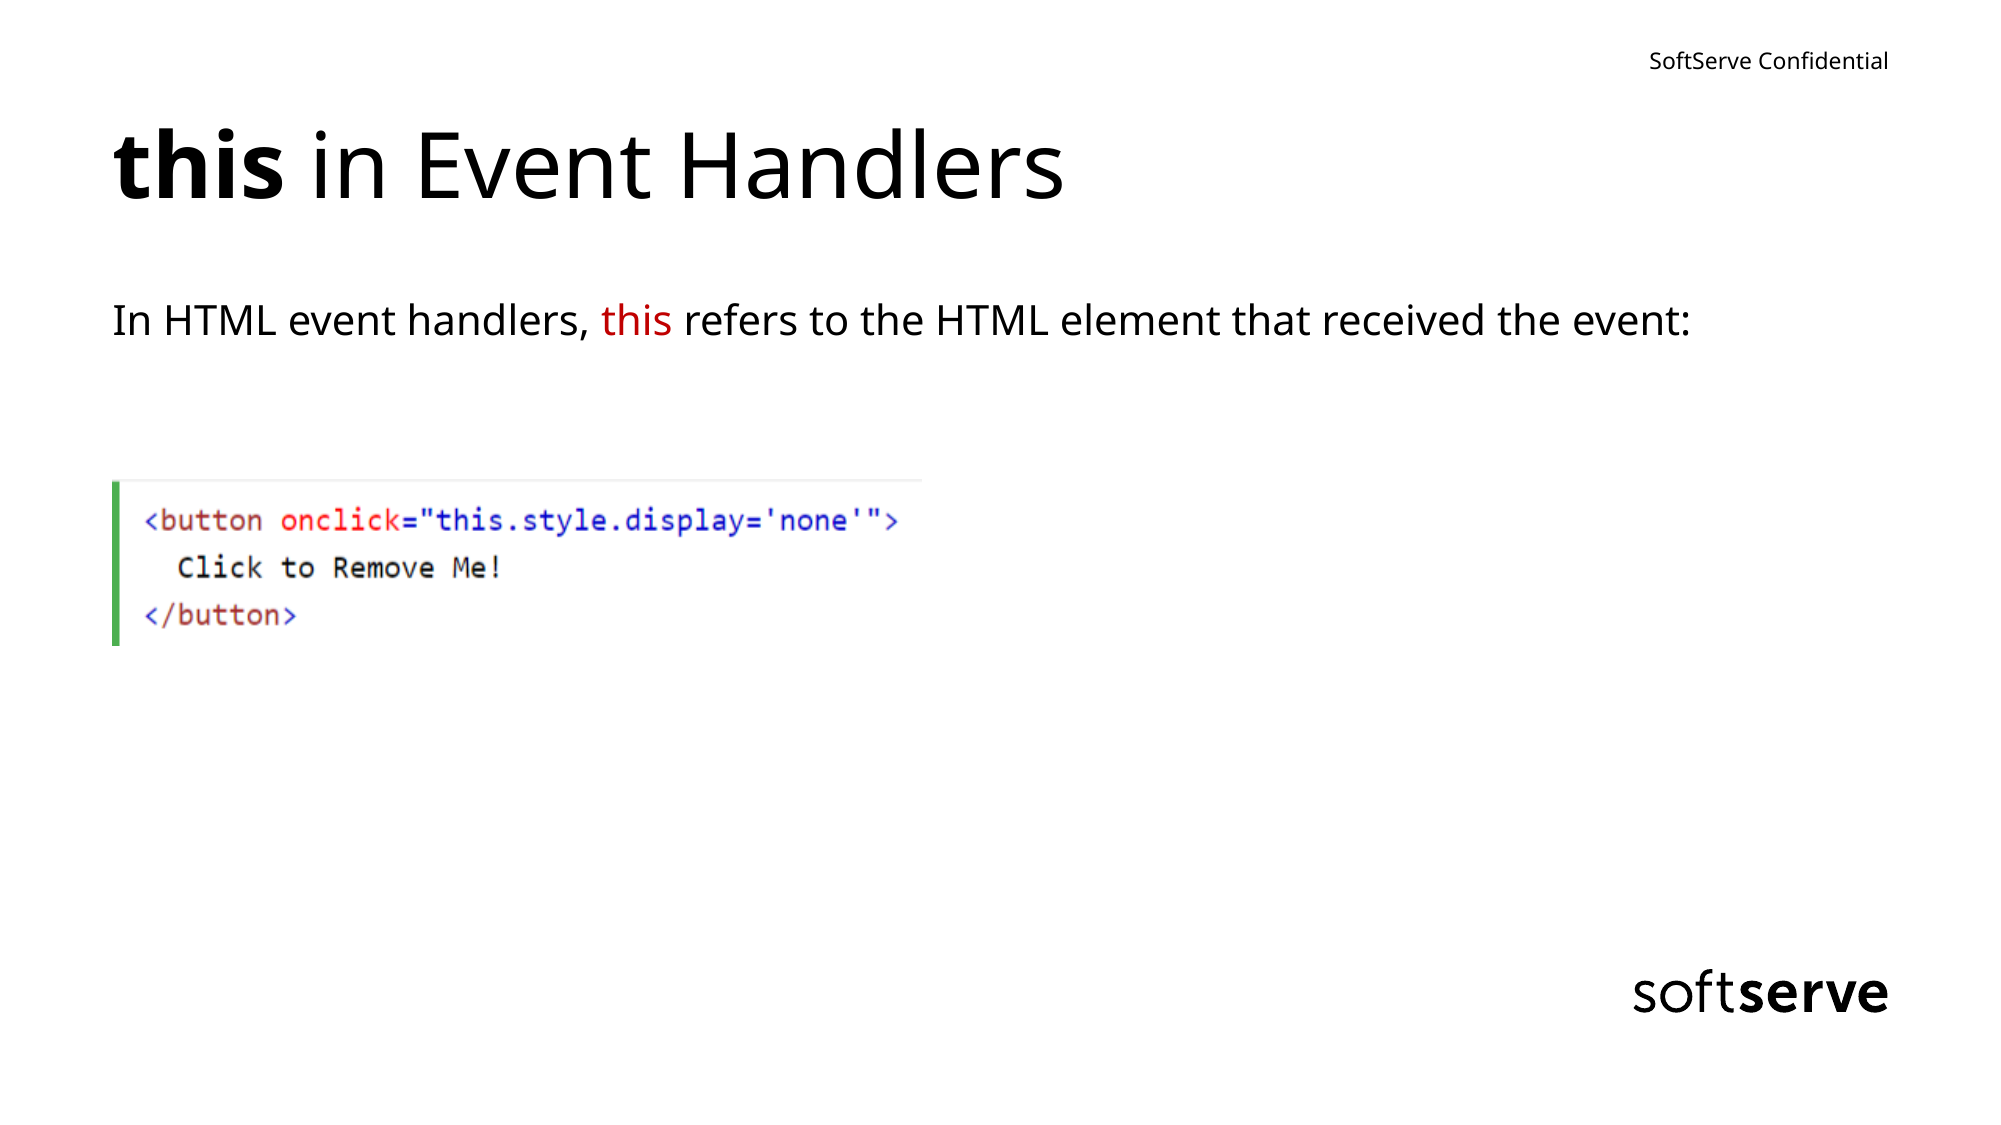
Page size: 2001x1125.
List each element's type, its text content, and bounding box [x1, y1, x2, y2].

picture [112, 479, 922, 646]
list In HTML event handlers, this refers to the HTML element that received the event: [112, 286, 1888, 900]
title this in Event Handlers [112, 112, 1888, 225]
